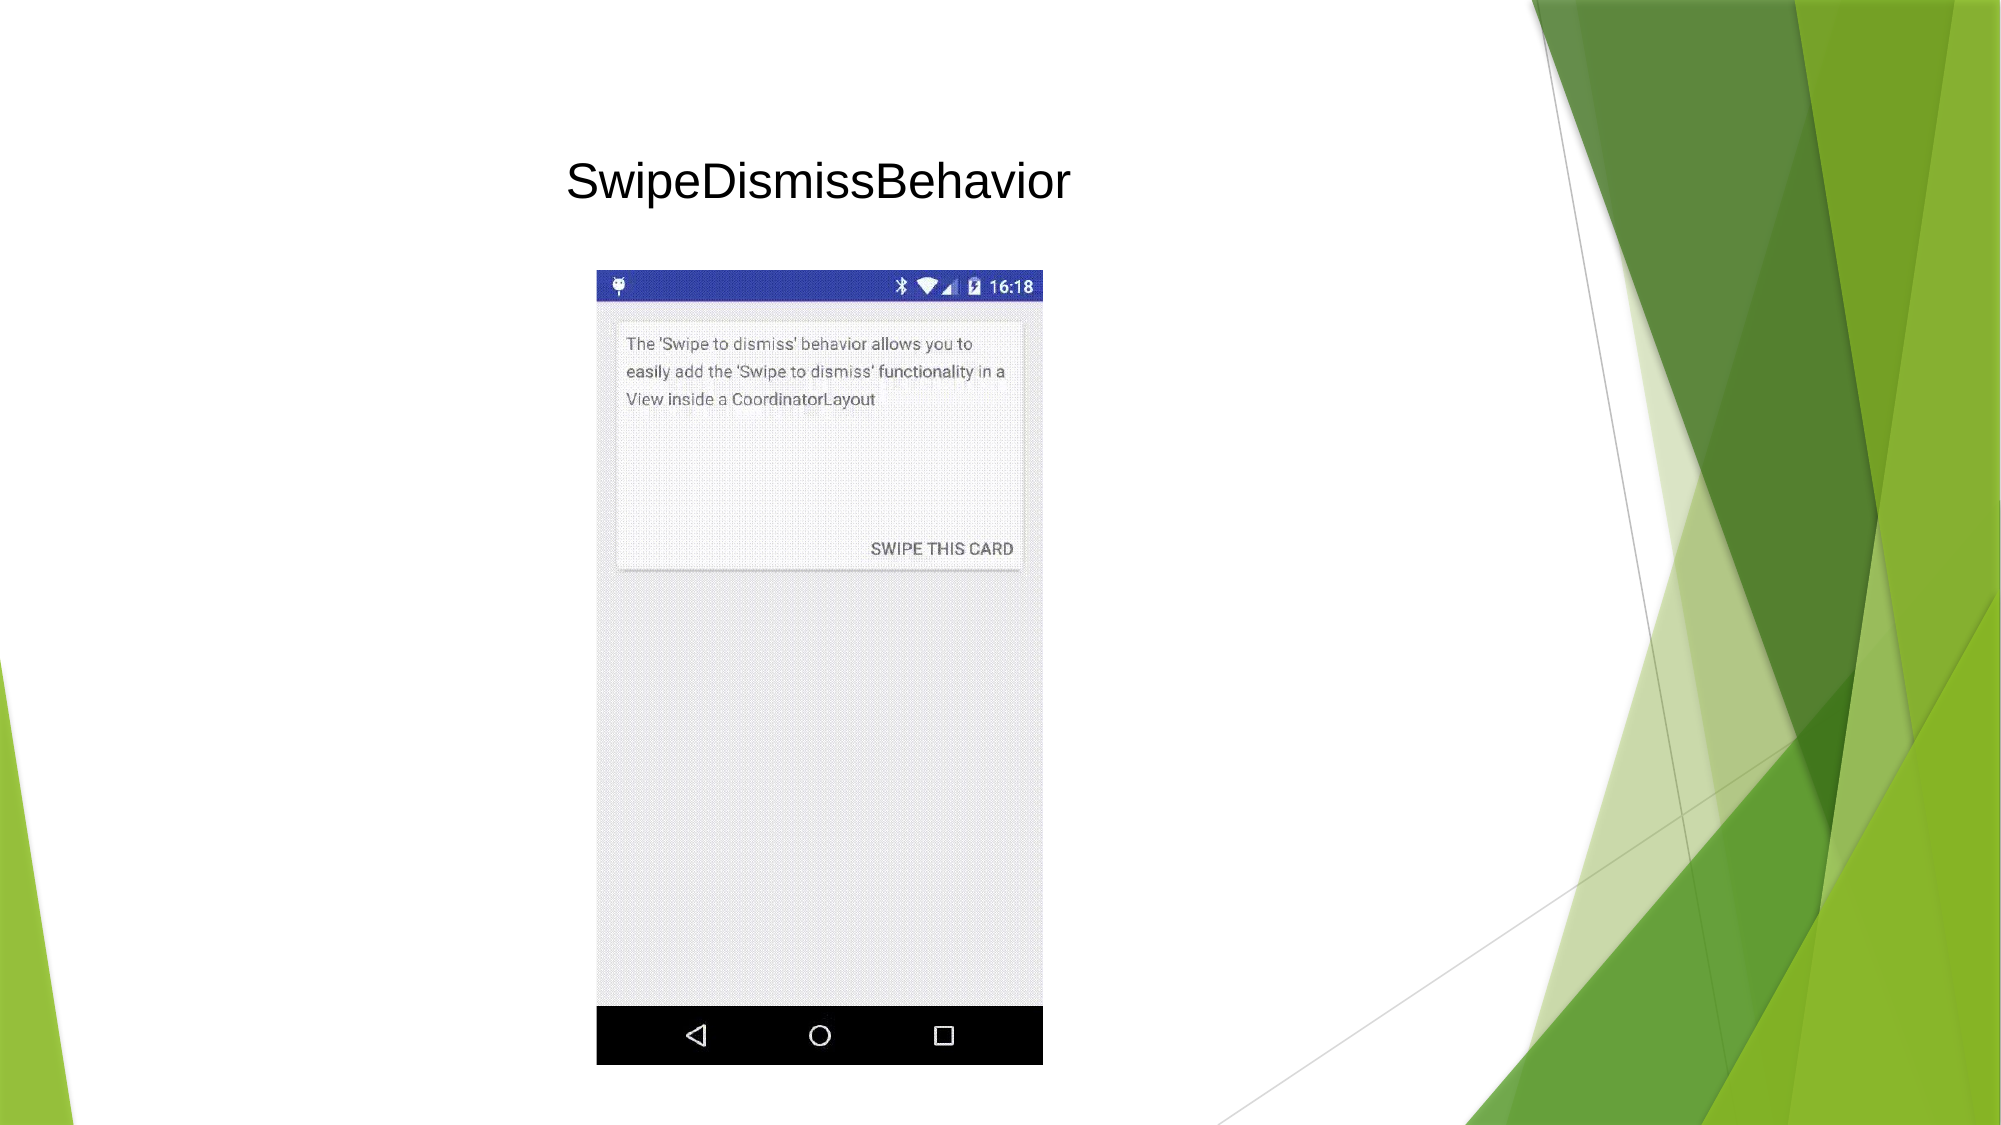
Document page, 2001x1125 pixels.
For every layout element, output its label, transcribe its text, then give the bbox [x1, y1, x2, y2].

text_box [596, 270, 1043, 1065]
text_box SwipeDismissBehavior [563, 146, 1076, 209]
